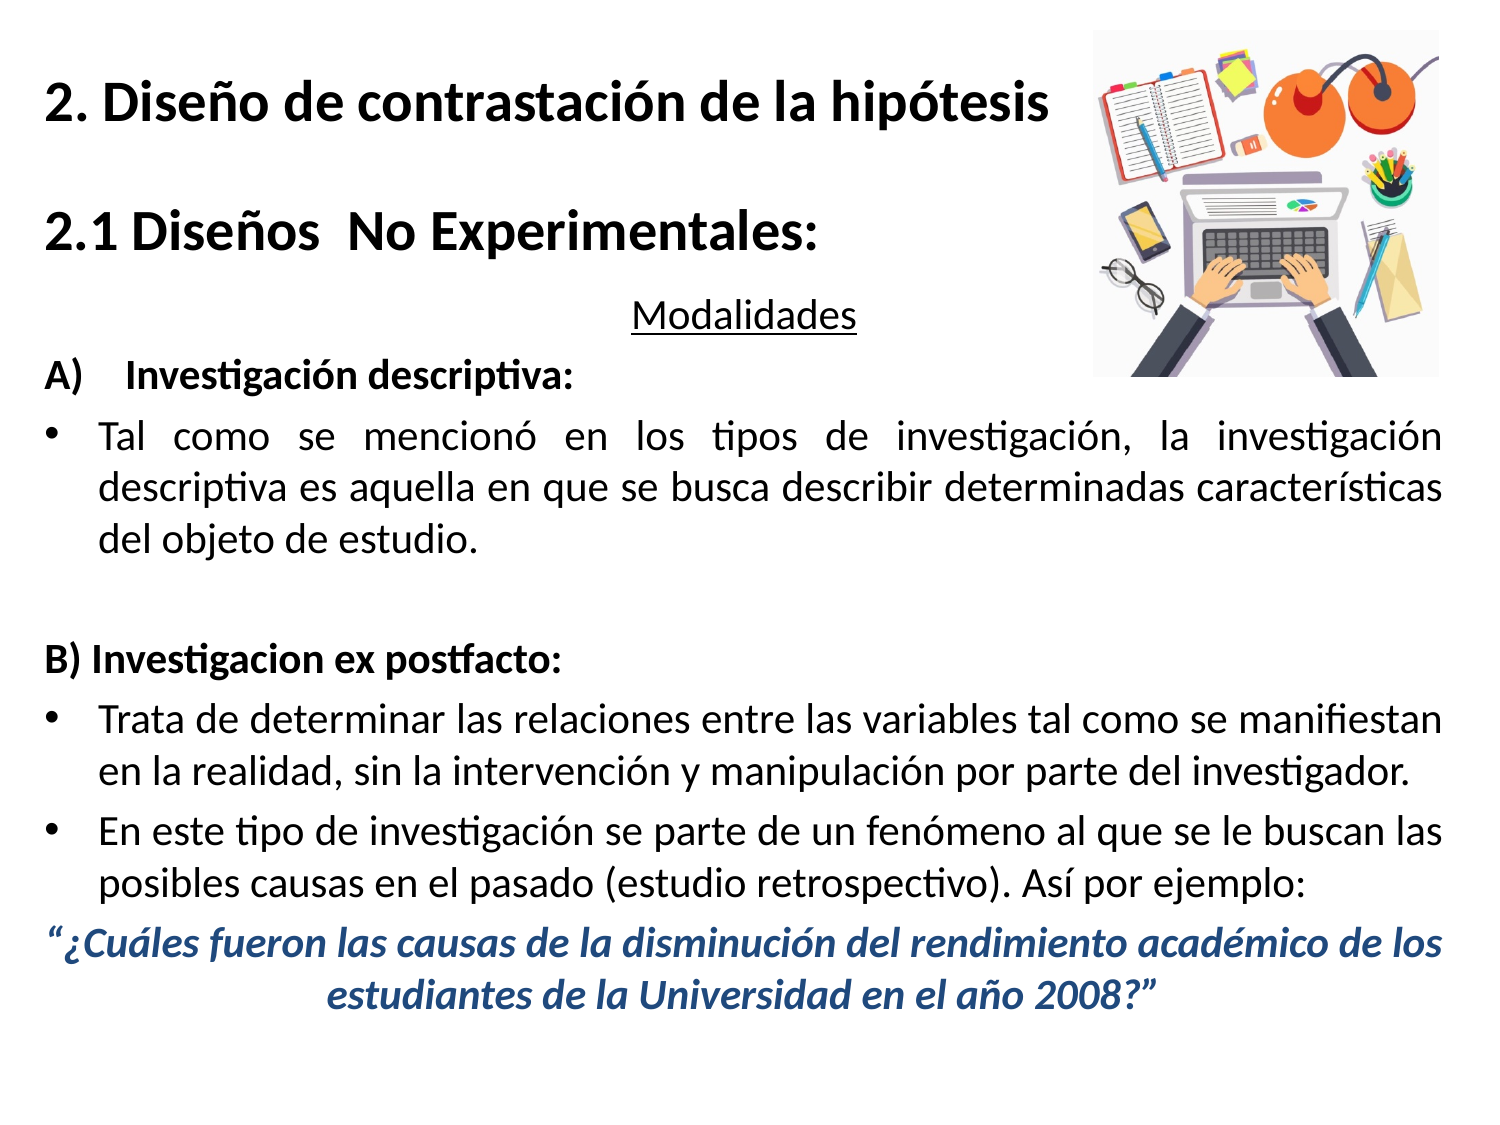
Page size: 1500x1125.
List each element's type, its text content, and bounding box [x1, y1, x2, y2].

list Modalidades Investigación descriptiva: Tal como se mencionó en los tipos de investigación, la investigación descriptiva es aquella en que se busca describir determinadas características del objeto de estudio. B) Investigacion ex postfacto: Trata de determinar las relaciones entre las variables tal como se manifiestan en la realidad, sin la intervención y manipulación por parte del investigador. En este tipo de investigación se parte de un fenómeno al que se le buscan las posibles causas en el pasado (estudio retrospectivo). Así por ejemplo: “¿Cuáles fueron las causas de la disminución del rendimiento académico de los estudiantes de la Universidad en el año 2008?” [29, 278, 1459, 1083]
picture [1092, 30, 1439, 377]
text_box 2.1 Diseños No Experimentales: [29, 184, 1087, 270]
title 2. Diseño de contrastación de la hipótesis [29, 54, 1087, 184]
